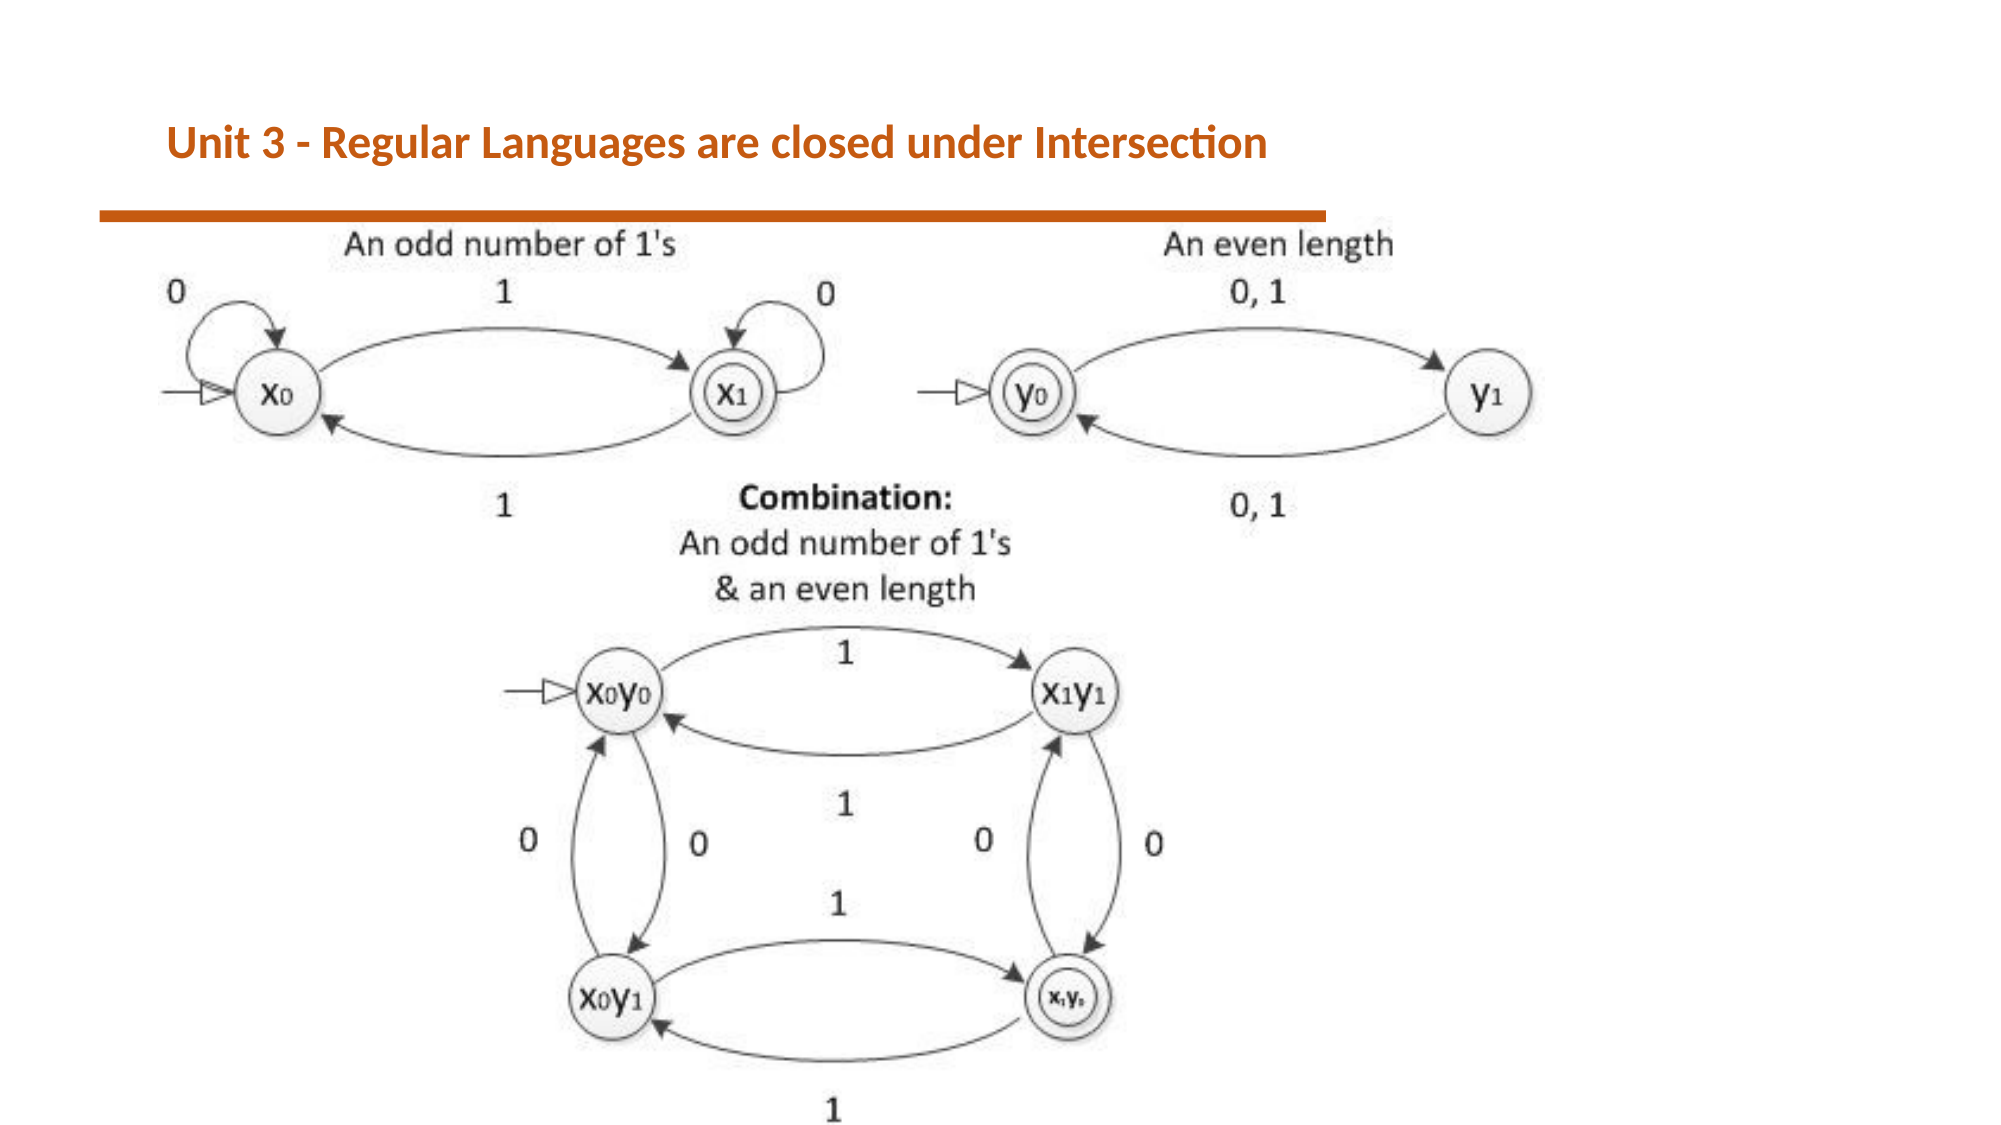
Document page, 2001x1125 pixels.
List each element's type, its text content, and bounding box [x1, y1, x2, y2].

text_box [99, 210, 1545, 1125]
text_box Unit 3 - Regular Languages are closed under Intersection [162, 33, 1283, 169]
